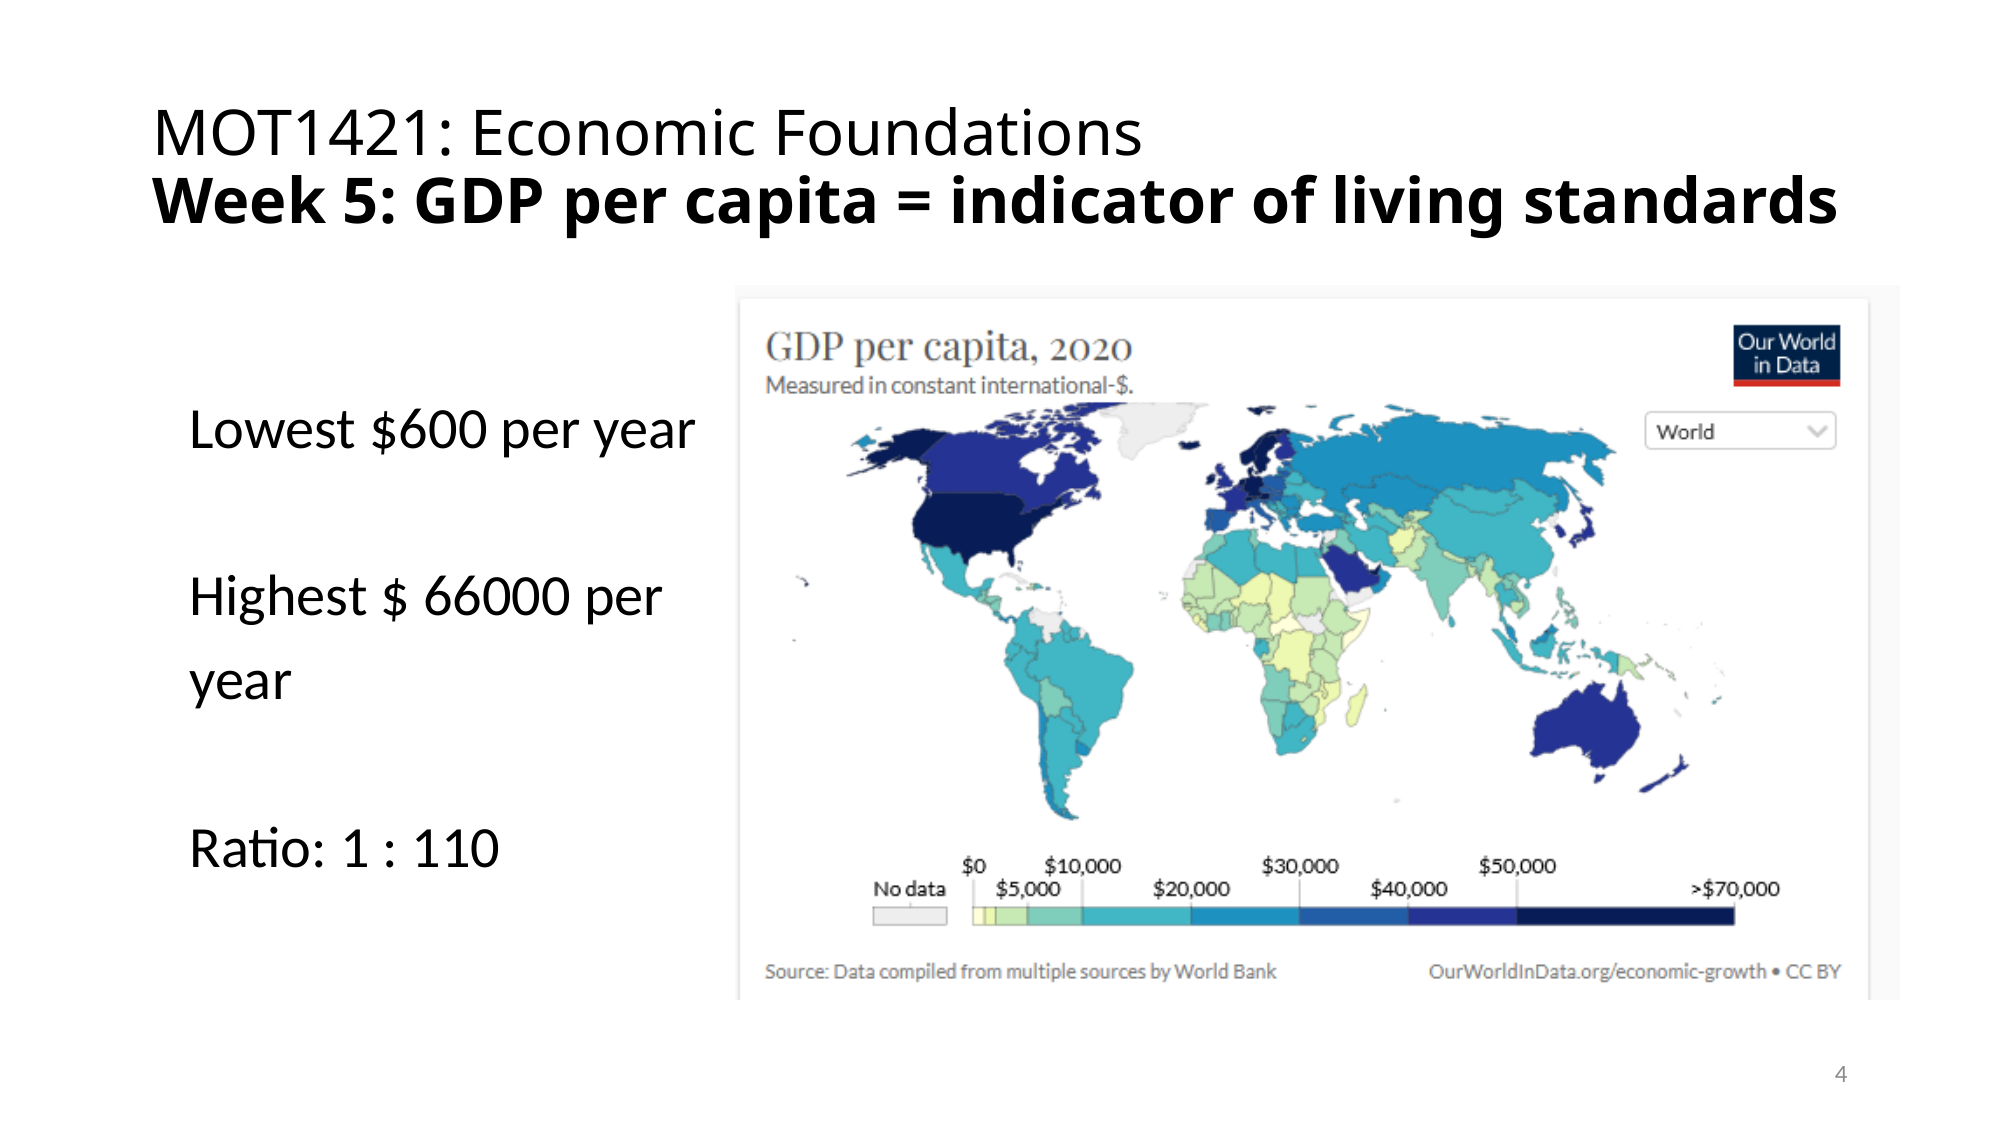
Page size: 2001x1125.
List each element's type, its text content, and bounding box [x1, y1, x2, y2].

list Lowest $600 per year Highest $ 66000 per year Ratio: 1 : 110 [174, 299, 1900, 1014]
slide_number 4 [1412, 1042, 1863, 1103]
title MOT1421: Economic Foundations Week 5: GDP per capita = indicator of living standards [137, 59, 1863, 278]
picture [735, 285, 1900, 1000]
